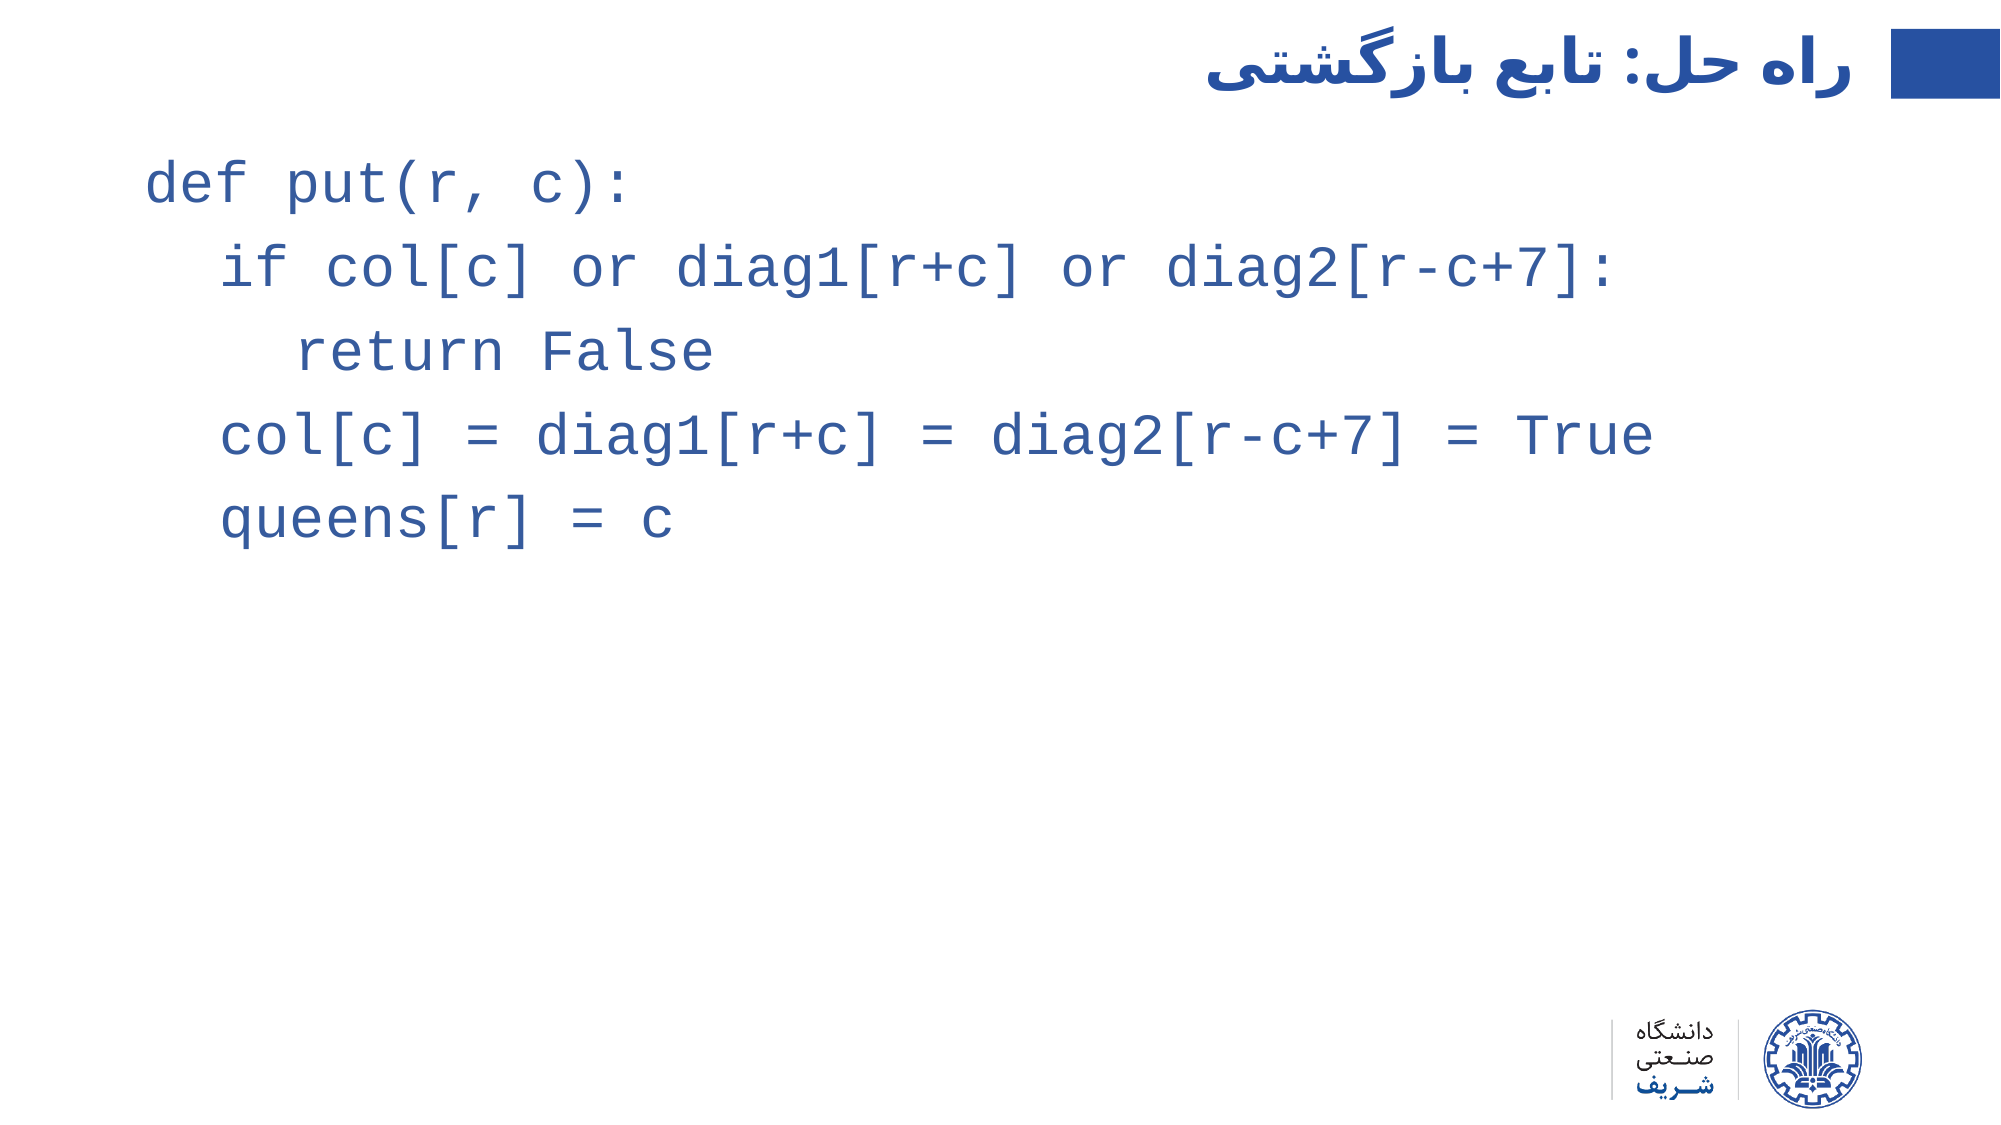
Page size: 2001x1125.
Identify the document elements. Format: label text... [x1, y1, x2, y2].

list راه حل: تابع بازگشتی [136, 6, 1863, 121]
picture [1609, 1009, 1863, 1109]
list def put(r, c): if col[c] or diag1[r+c] or diag2[r-c+7]: return False col[c] = diag1[r+c] = diag2[r-c+7] = True queens[r] = c [136, 144, 1863, 981]
